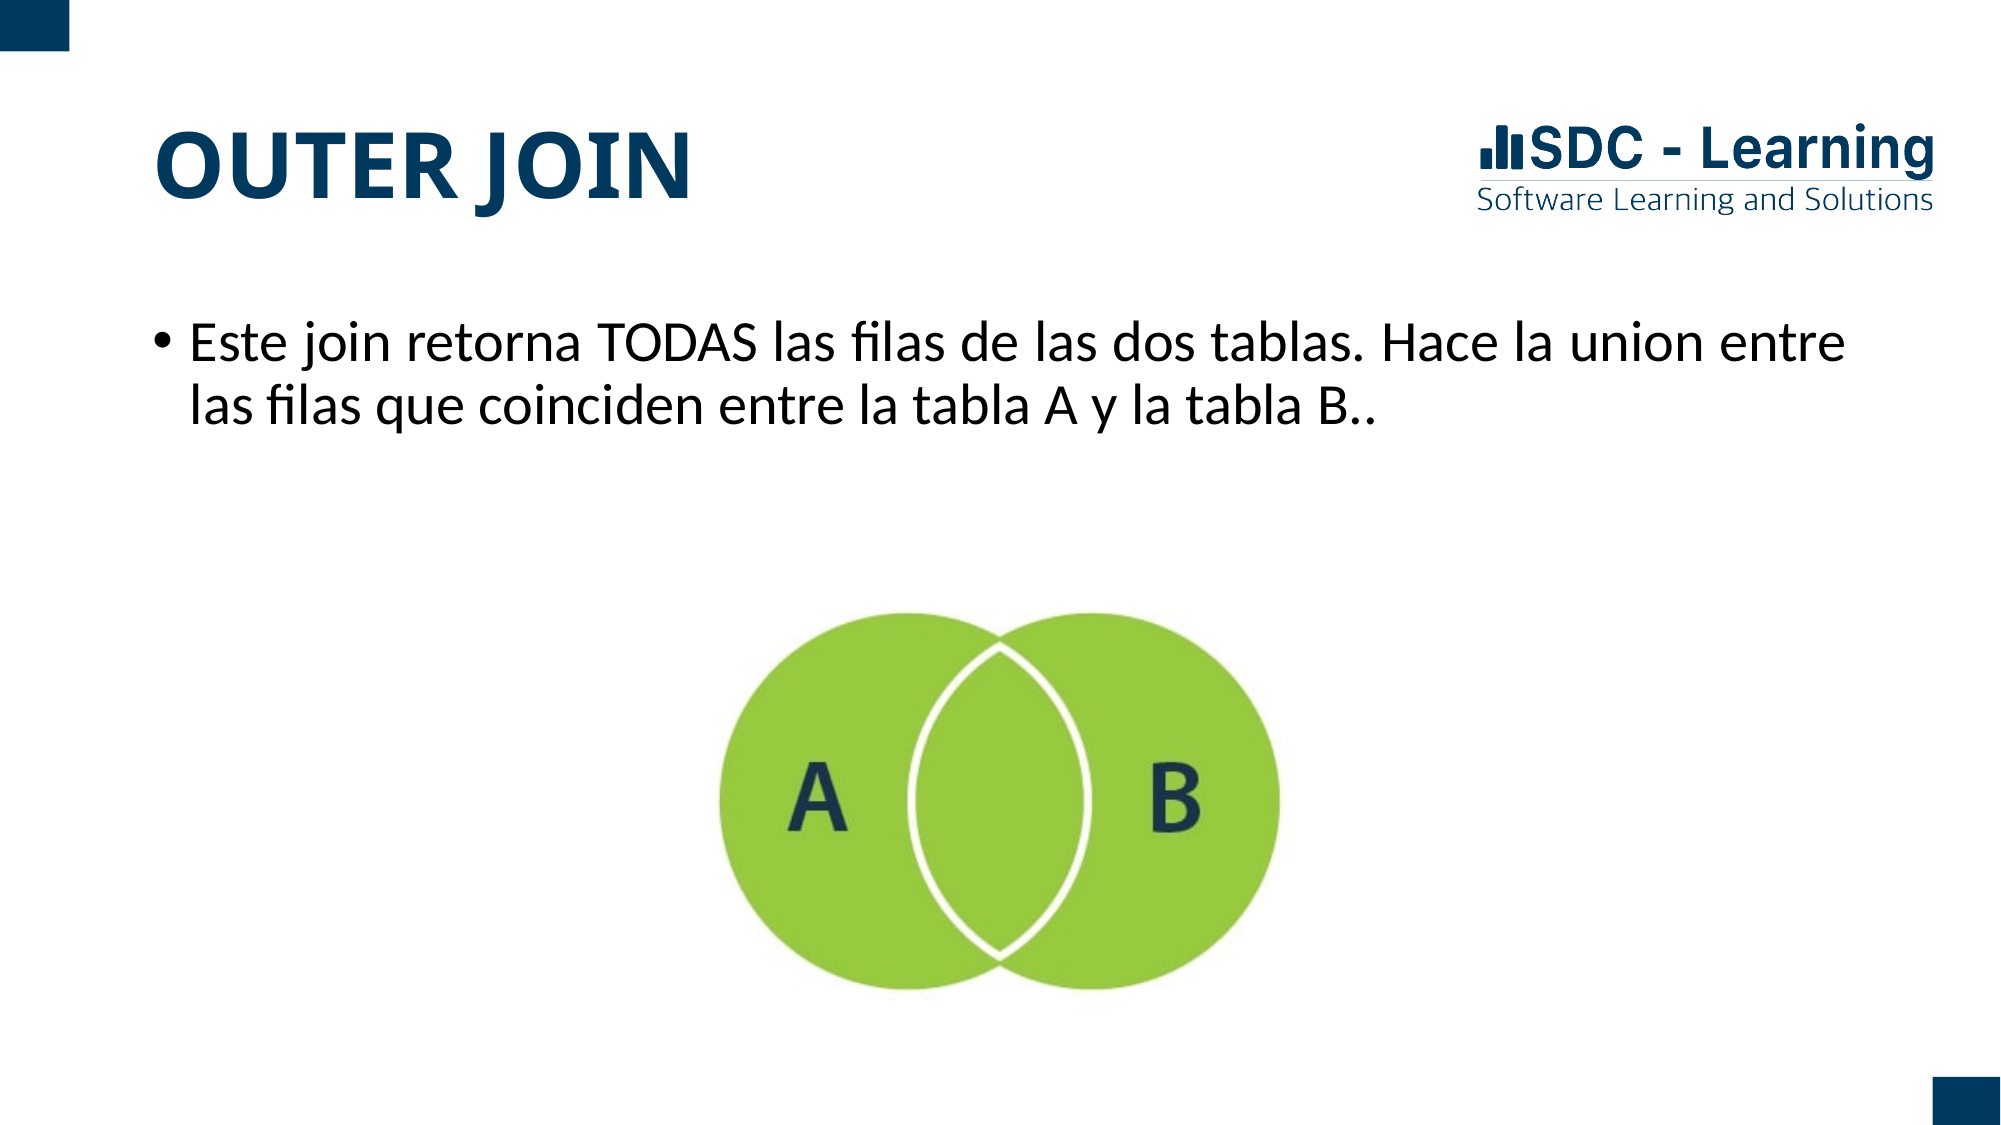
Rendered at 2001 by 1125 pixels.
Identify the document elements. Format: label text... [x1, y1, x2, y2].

list Este join retorna TODAS las filas de las dos tablas. Hace la union entre las filas que coinciden entre la tabla A y la tabla B.. [137, 303, 1863, 1018]
picture [569, 562, 1435, 1041]
picture [1863, 123, 1933, 215]
title OUTER JOIN [137, 59, 1863, 278]
